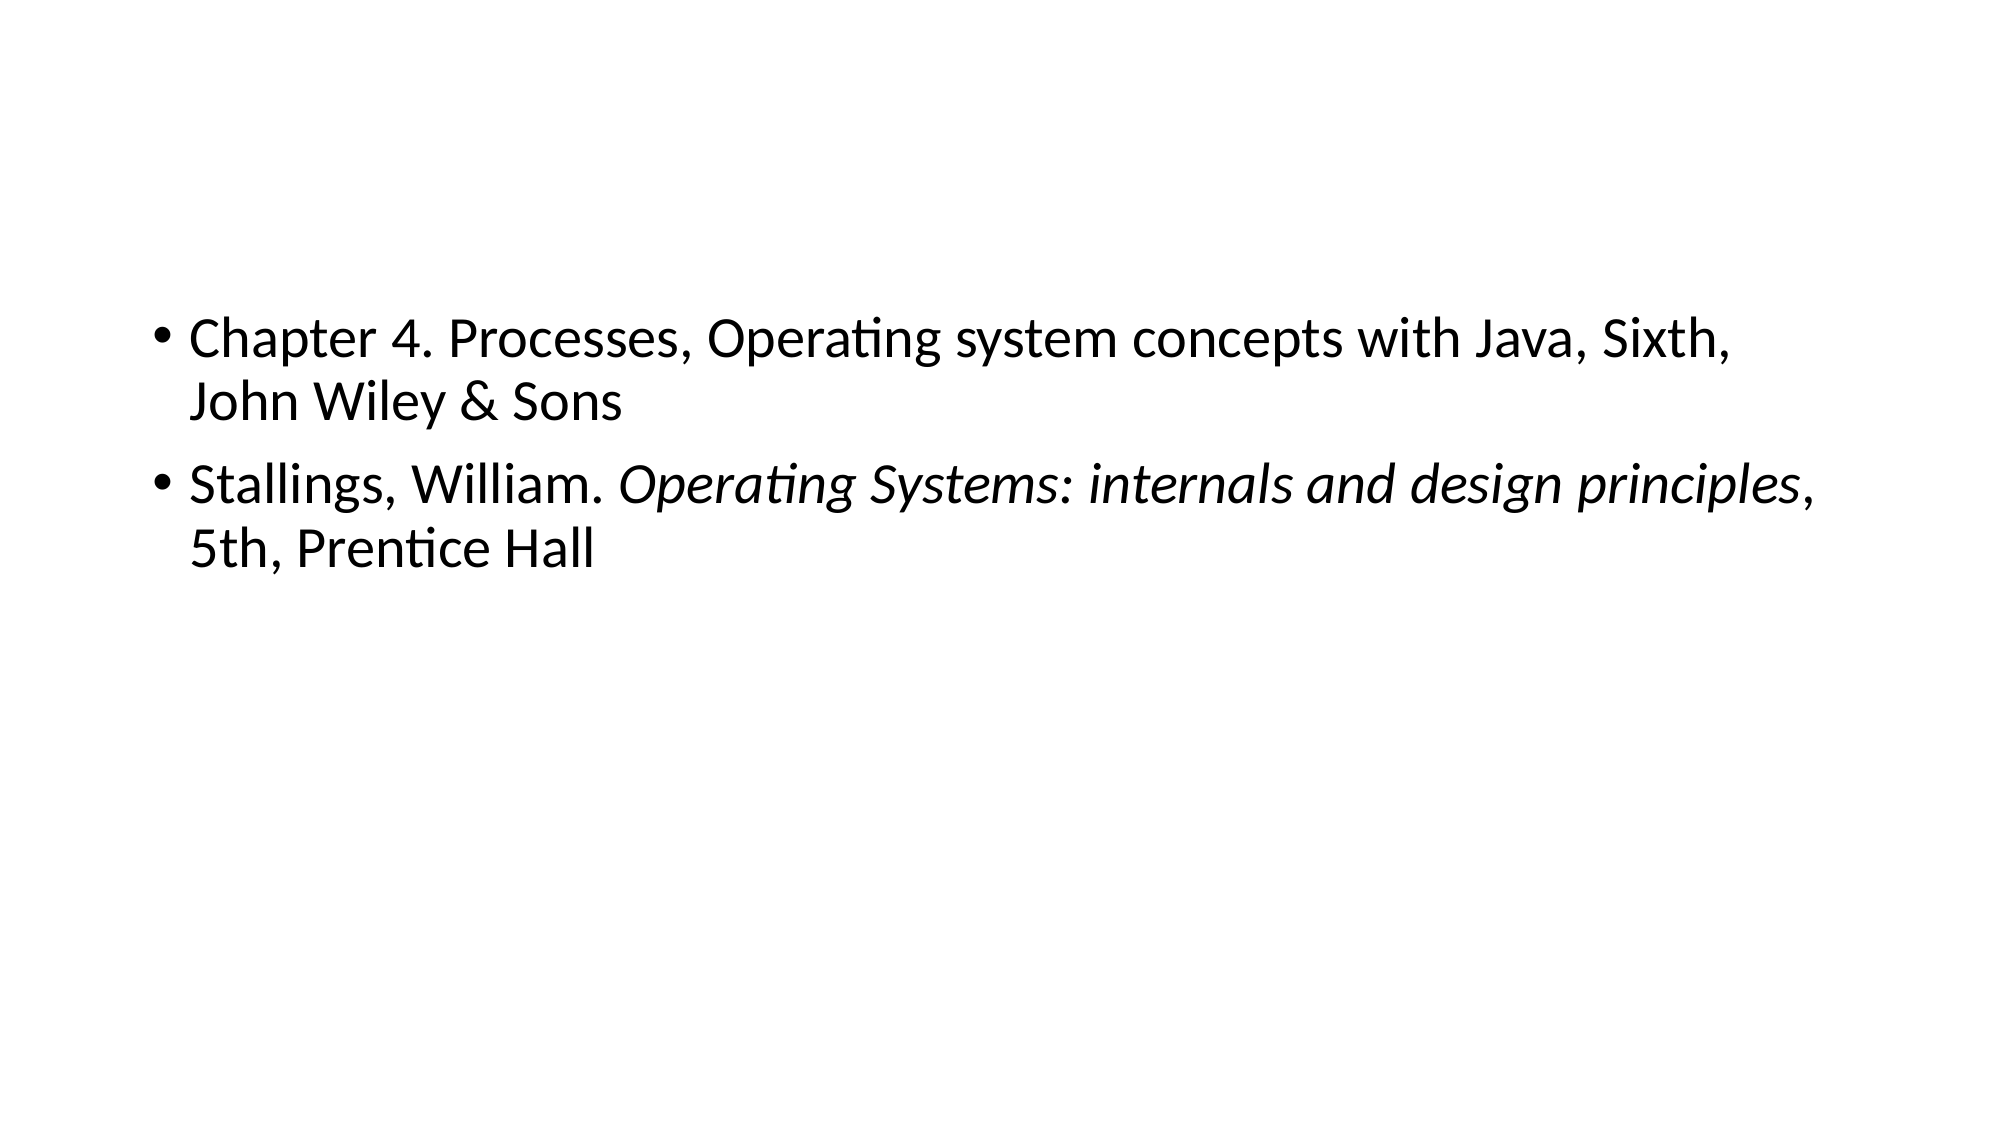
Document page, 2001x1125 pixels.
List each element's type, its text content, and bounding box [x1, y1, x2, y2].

list Chapter 4. Processes, Operating system concepts with Java, Sixth, John Wiley & Sons Stallings, William. Operating Systems: internals and design principles, 5th, Prentice Hall [137, 299, 1863, 1014]
